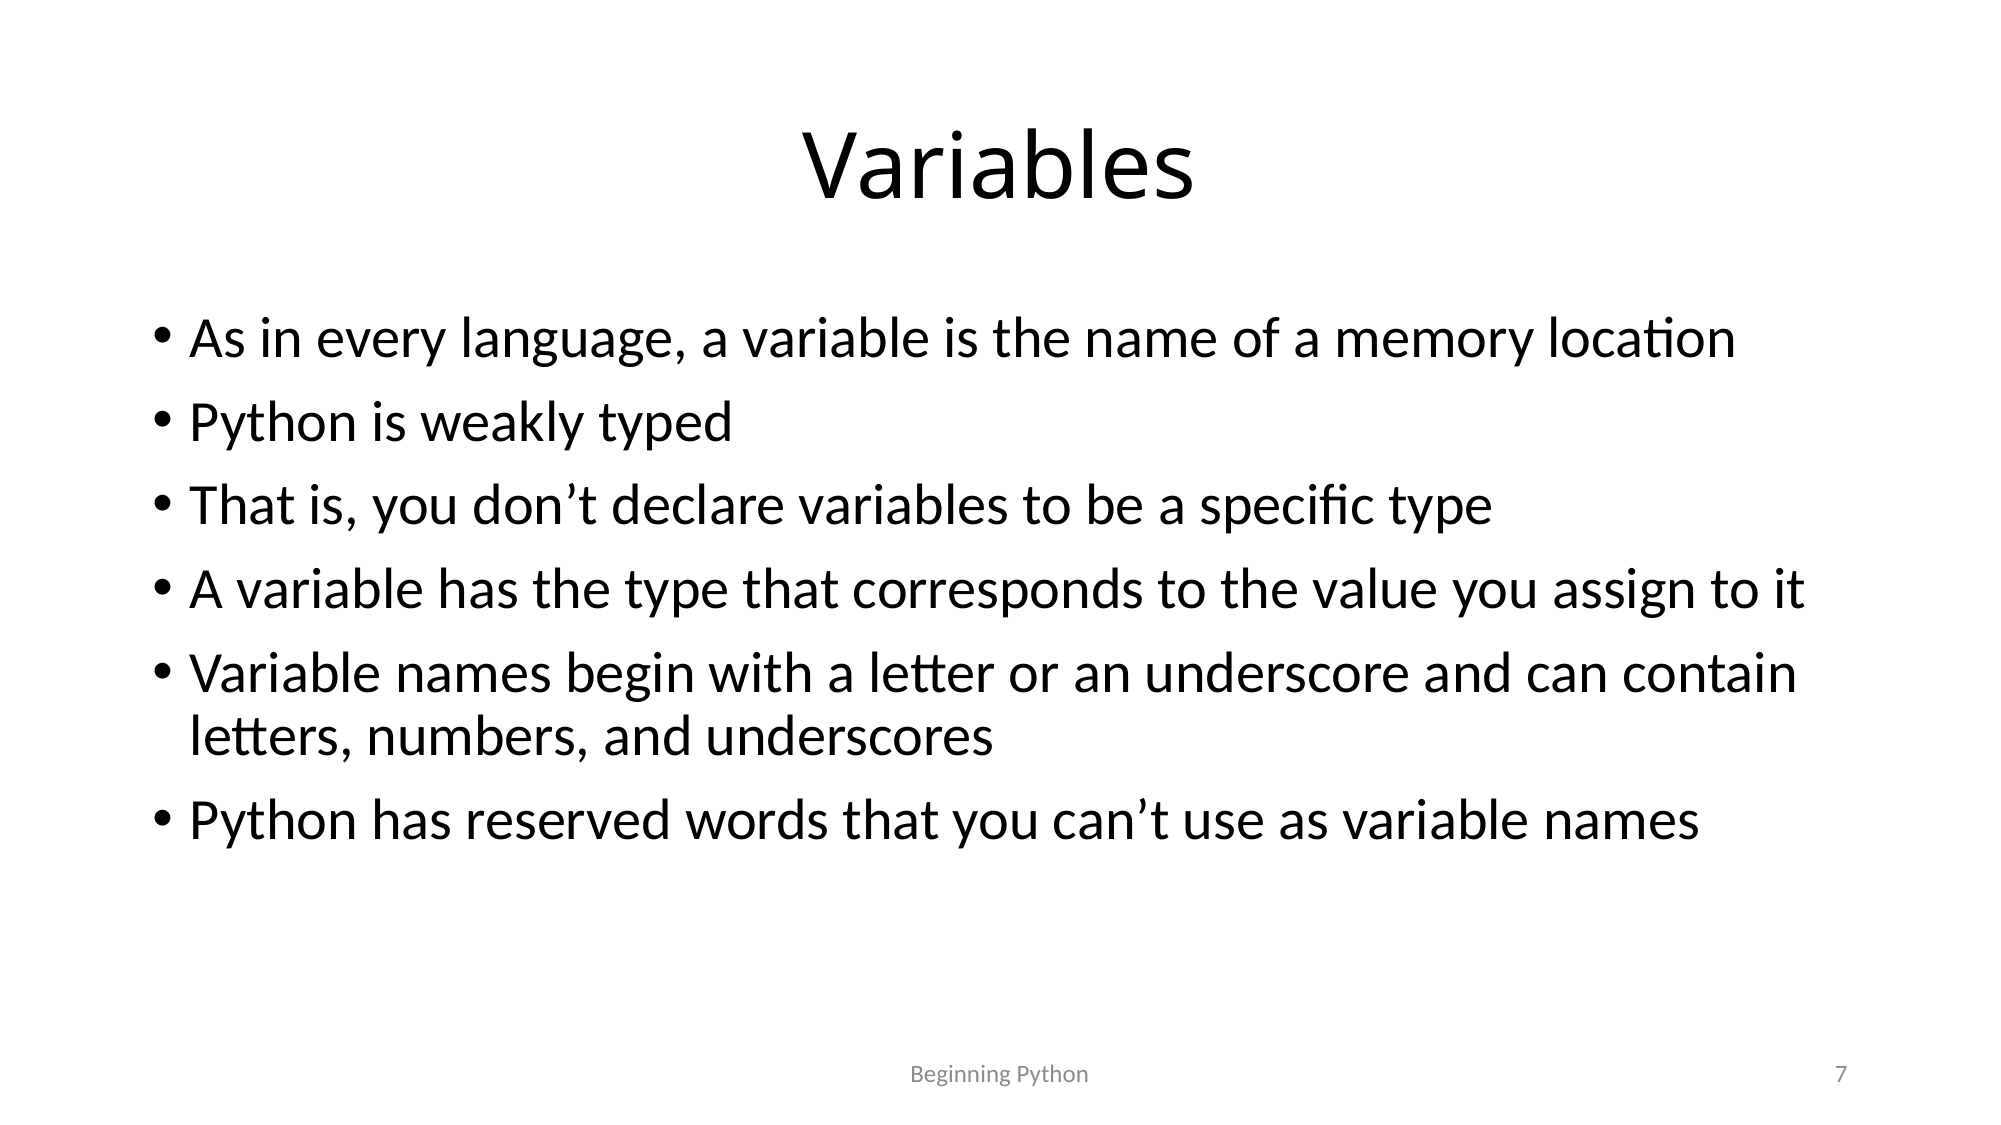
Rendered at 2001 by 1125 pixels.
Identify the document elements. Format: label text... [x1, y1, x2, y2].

title Variables [137, 59, 1863, 278]
slide_number 7 [1412, 1042, 1863, 1103]
footer Beginning Python [662, 1042, 1338, 1103]
list As in every language, a variable is the name of a memory location Python is weakly typed That is, you don’t declare variables to be a specific type A variable has the type that corresponds to the value you assign to it Variable names begin with a letter or an underscore and can contain letters, numbers, and underscores Python has reserved words that you can’t use as variable names [137, 299, 1863, 1014]
